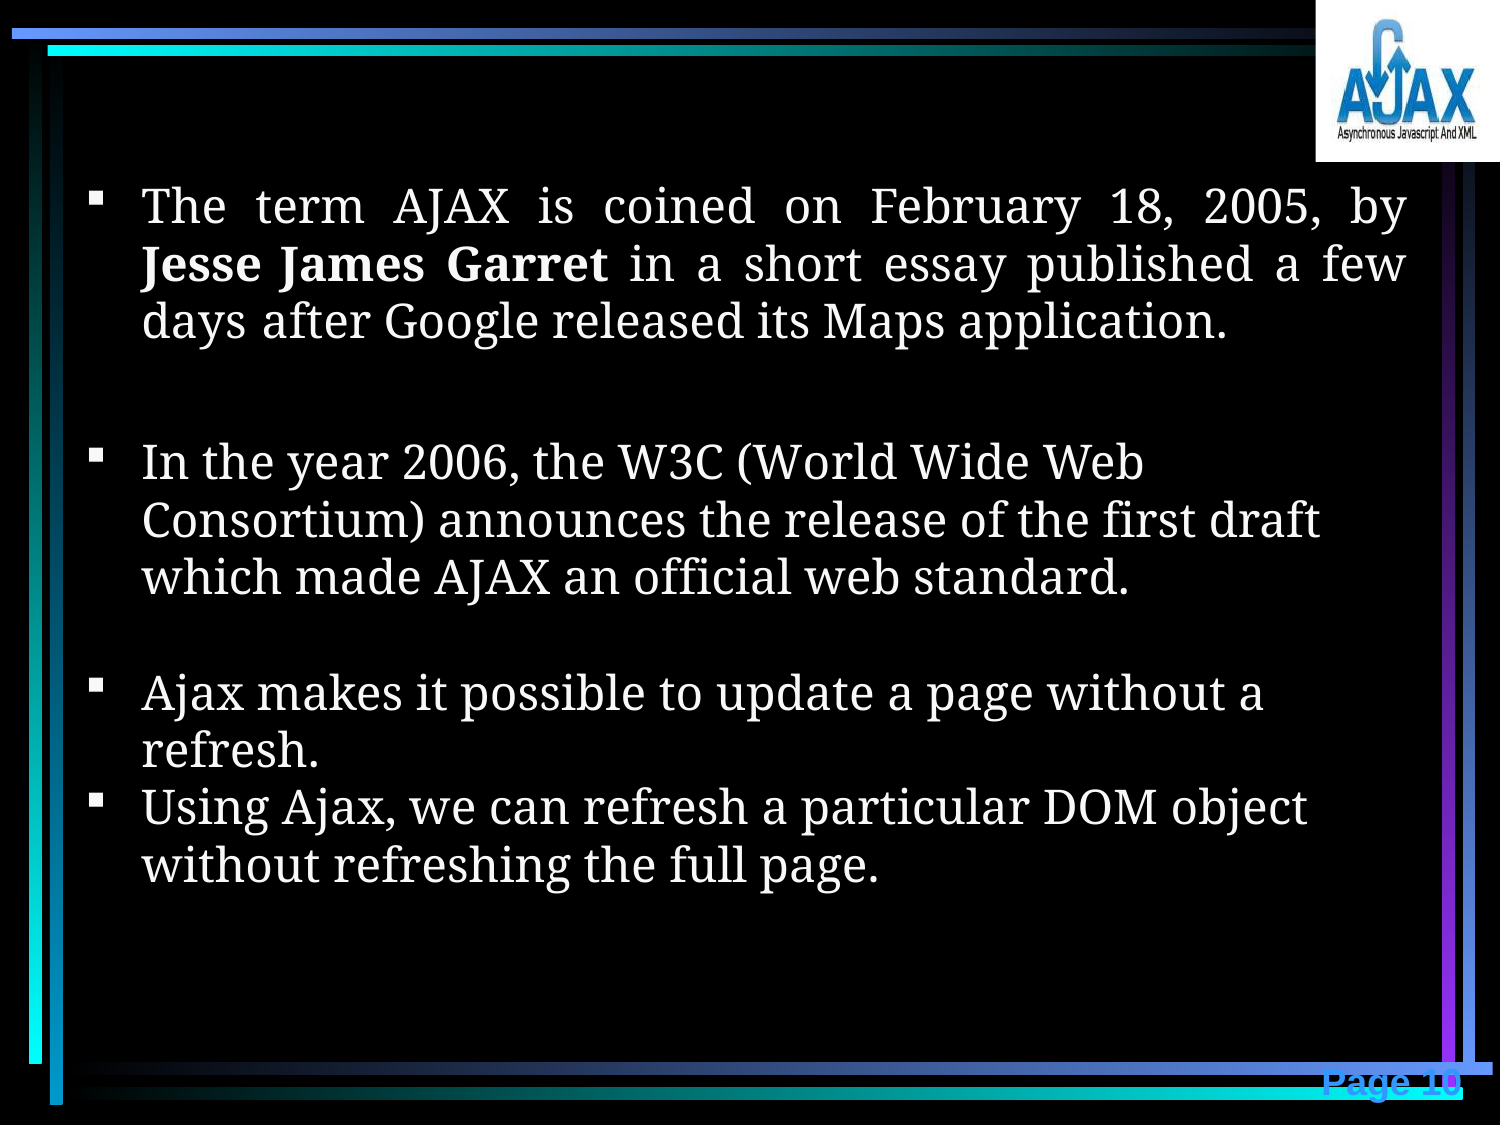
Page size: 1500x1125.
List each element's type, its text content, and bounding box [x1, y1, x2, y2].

text_box Page 10 [1319, 1057, 1465, 1103]
text_box [1315, 0, 1500, 163]
text_box The term AJAX is coined on February 18, 2005, by Jesse James Garret in a short essay published a few days after Google released its Maps application. In the year 2006, the W3C (World Wide Web Consortium) announces the release of the first draft which made AJAX an official web standard. Ajax makes it possible to update a page without a refresh. Using Ajax, we can refresh a particular DOM object without refreshing the full page. [83, 175, 1408, 892]
